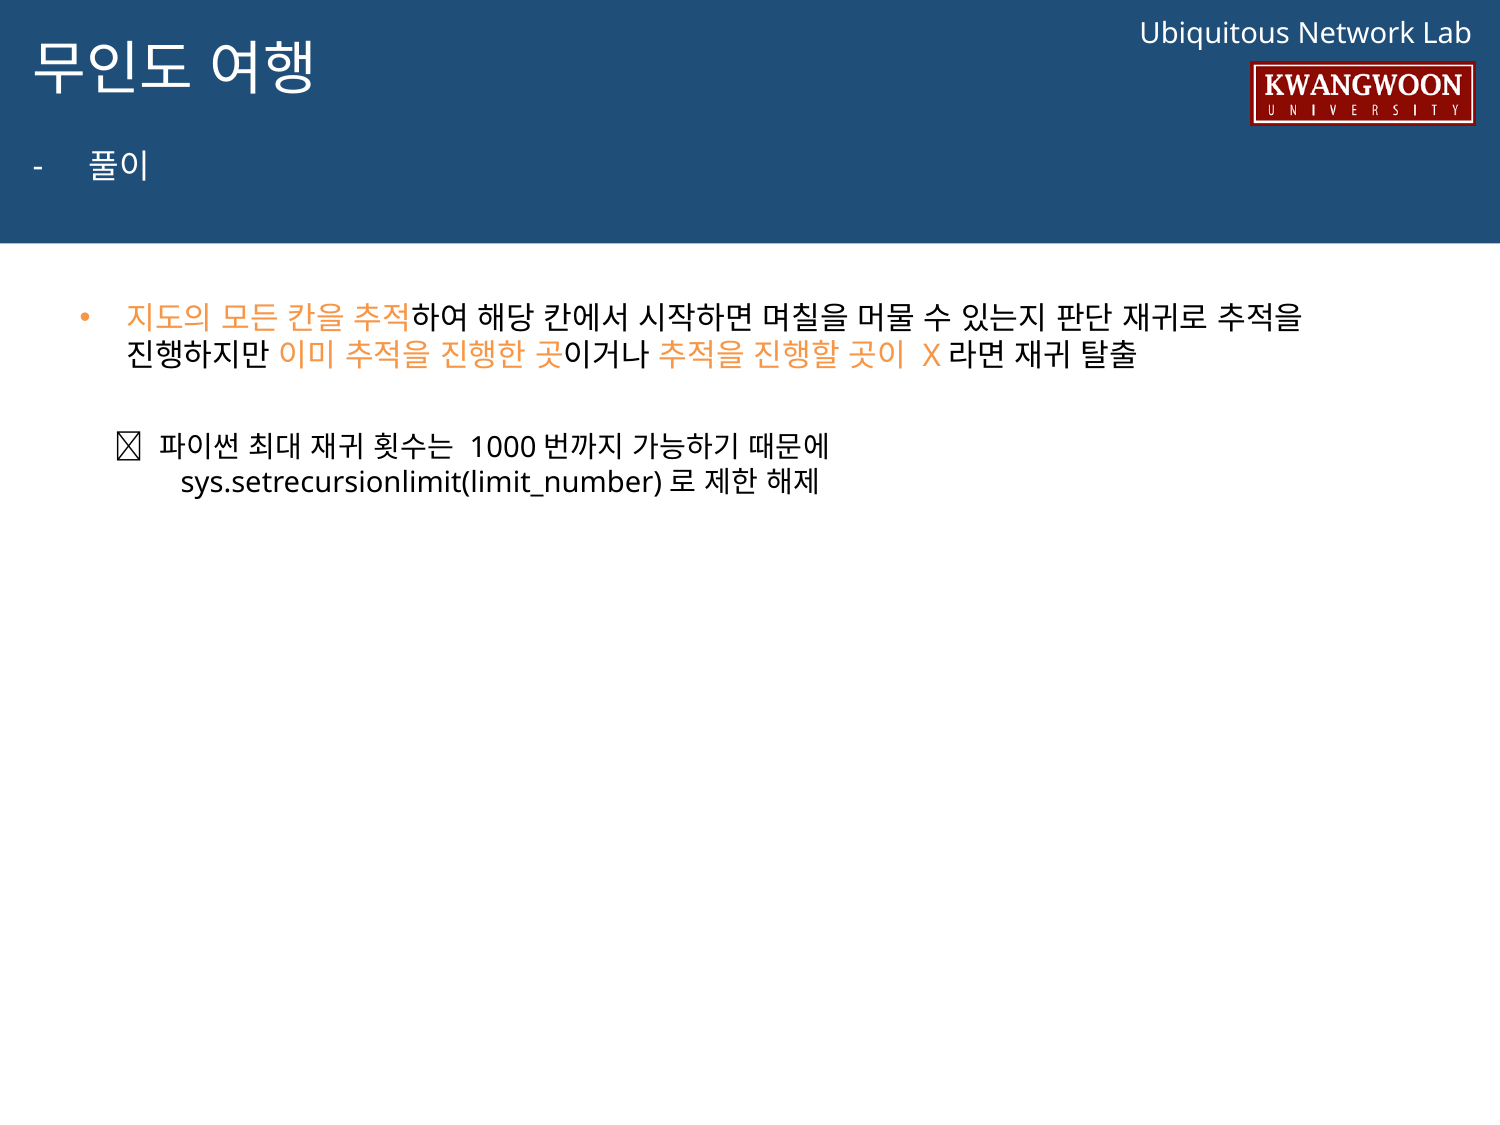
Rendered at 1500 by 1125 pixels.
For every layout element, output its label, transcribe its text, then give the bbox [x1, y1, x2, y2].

title 무인도 여행 [17, 19, 1128, 114]
picture [1250, 61, 1476, 126]
list 풀이 [17, 137, 1128, 220]
text_box 지도의 모든 칸을 추적하여 해당 칸에서 시작하면 며칠을 머물 수 있는지 판단 재귀로 추적을 진행하지만 이미 추적을 진행한 곳이거나 추적을 진행할 곳이 X라면 재귀 탈출 [64, 290, 1436, 381]
text_box 💡 파이썬 최대 재귀 횟수는 1000번까지 가능하기 때문에 sys.setrecursionlimit(limit_number)로 제한 해제 [100, 420, 928, 506]
